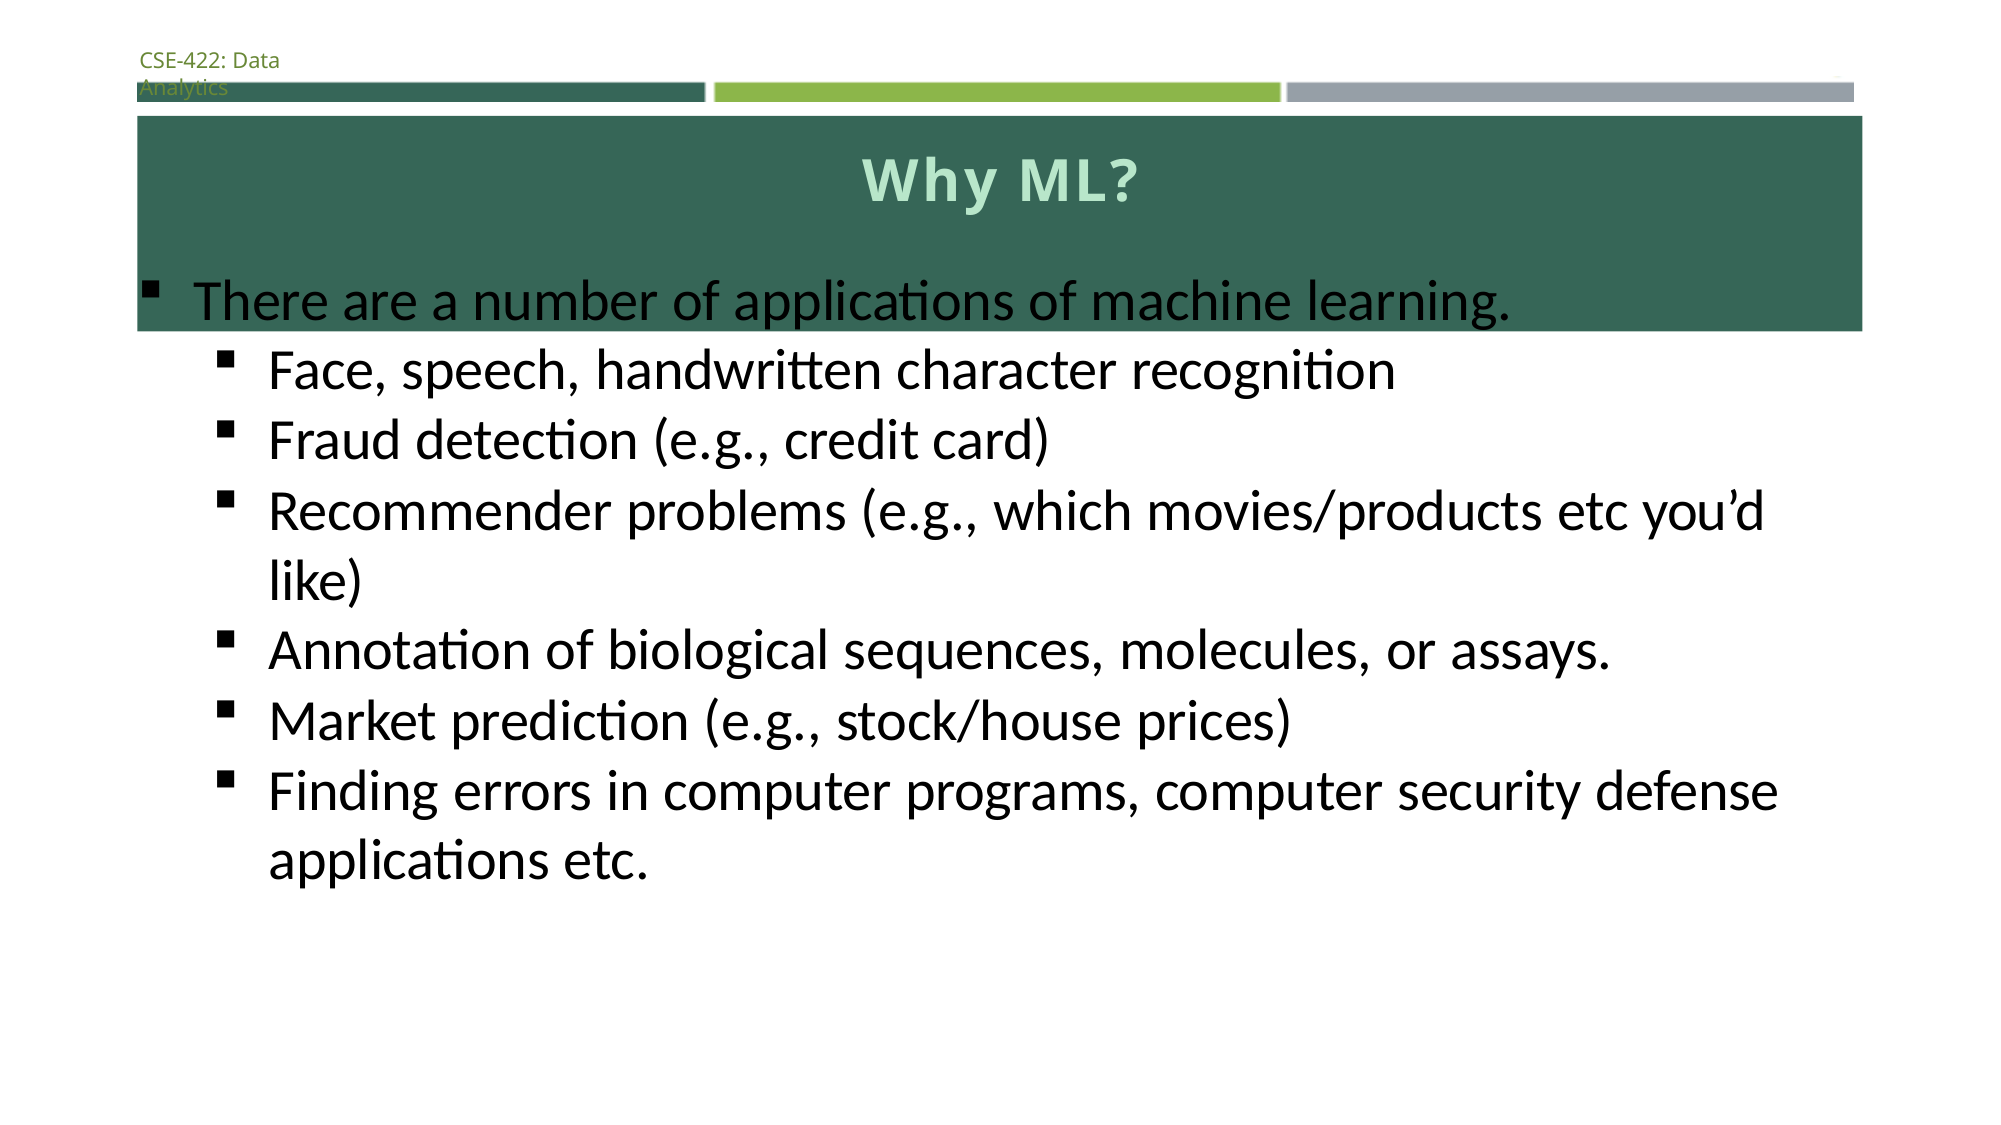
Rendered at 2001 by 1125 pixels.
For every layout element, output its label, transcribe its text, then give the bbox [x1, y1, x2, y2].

text_box There are a number of applications of machine learning. Face, speech, handwritten character recognition Fraud detection (e.g., credit card) Recommender problems (e.g., which movies/products etc you’d like) Annotation of biological sequences, molecules, or assays. Market prediction (e.g., stock/house prices) Finding errors in computer programs, computer security defense applications etc. [135, 259, 1797, 892]
text_box CSE-422: Data Analytics [137, 44, 374, 75]
picture [137, 75, 1854, 102]
title Why ML? [137, 115, 1863, 332]
